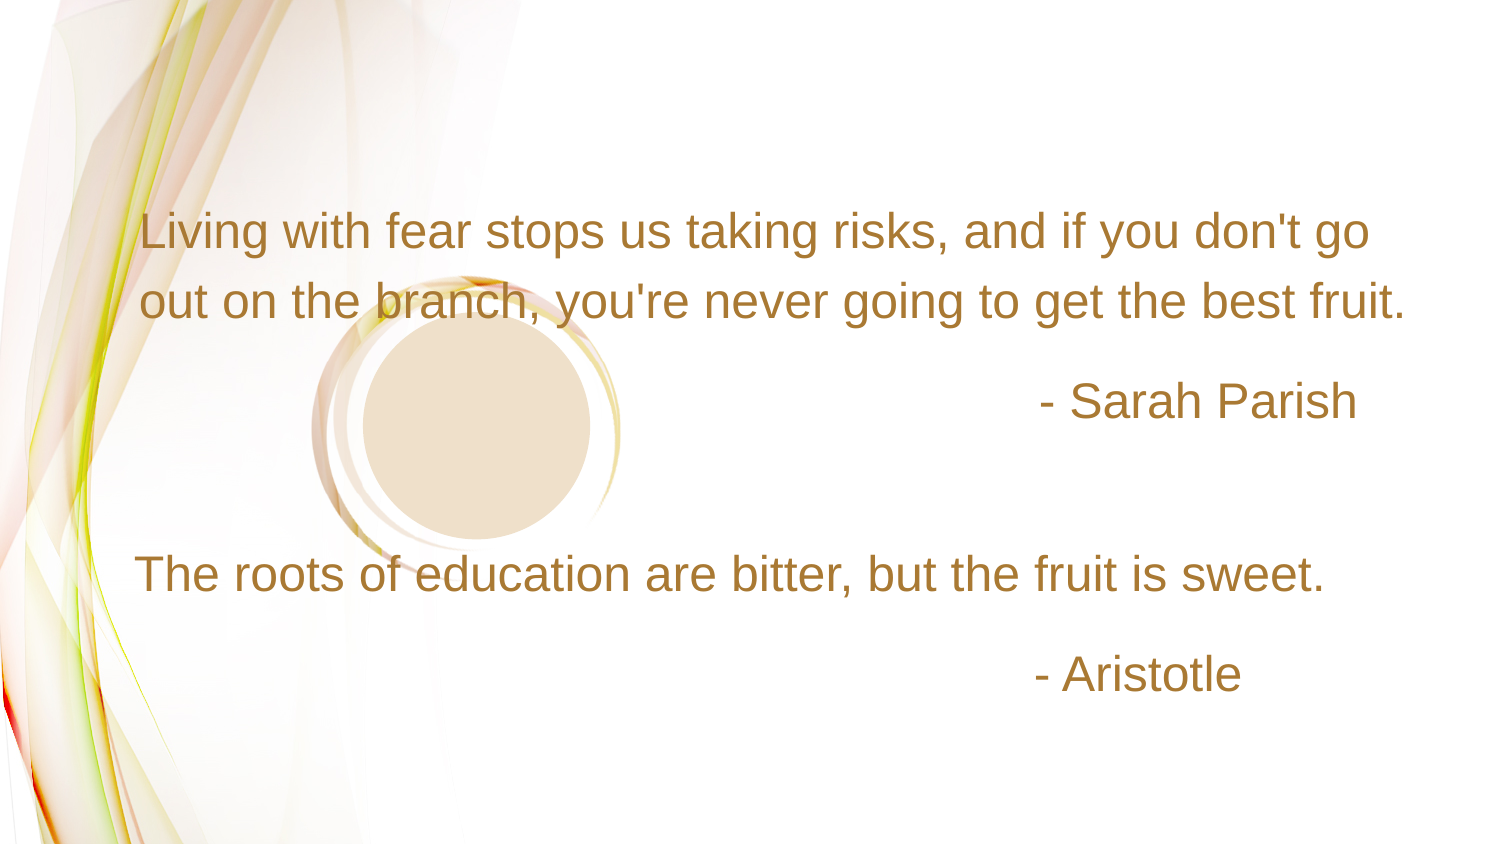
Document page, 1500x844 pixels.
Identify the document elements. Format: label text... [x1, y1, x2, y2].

text_box The roots of education are bitter, but the fruit is sweet. - Aristotle [119, 422, 1437, 825]
list Living with fear stops us taking risks, and if you don't go out on the branch, you're never going to get the best fruit. - Sarah Parish [123, 114, 1441, 517]
picture [0, 0, 1500, 844]
